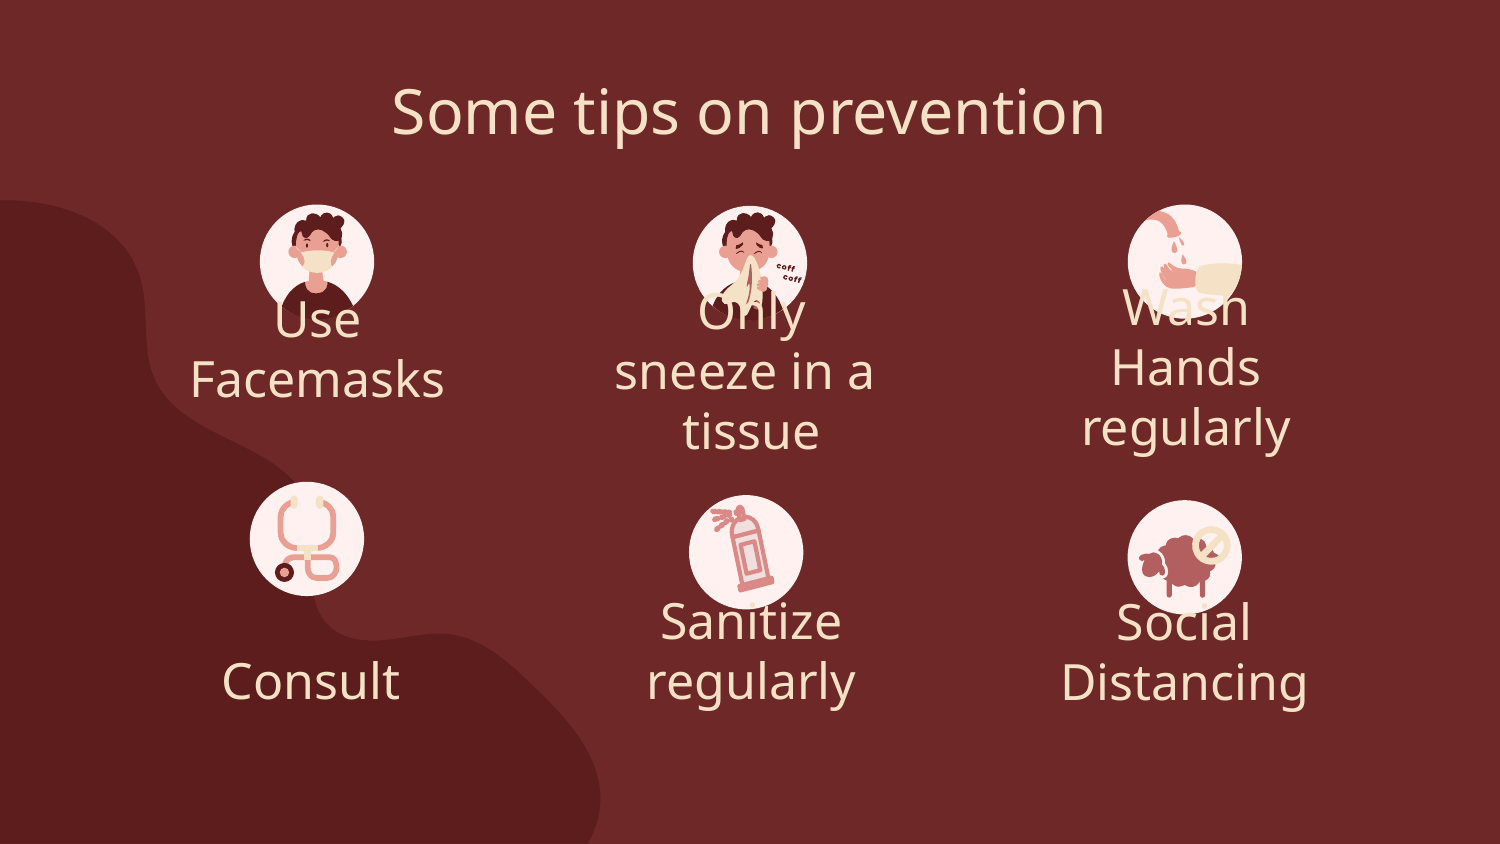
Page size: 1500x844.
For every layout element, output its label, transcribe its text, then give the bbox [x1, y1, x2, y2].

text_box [259, 204, 375, 320]
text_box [1127, 204, 1243, 319]
text_box [688, 495, 804, 610]
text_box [249, 481, 365, 597]
text_box Sanitize regularly [595, 629, 908, 725]
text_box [712, 506, 773, 591]
title Social Distancing [1035, 630, 1335, 726]
title Some tips on prevention [77, 56, 1423, 181]
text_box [1127, 499, 1243, 615]
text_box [692, 205, 808, 321]
title Use Facemasks [167, 327, 468, 423]
title Only sneeze in a tissue [595, 379, 908, 475]
title Consult [182, 629, 439, 725]
title Wash Hands regularly [1030, 376, 1342, 471]
